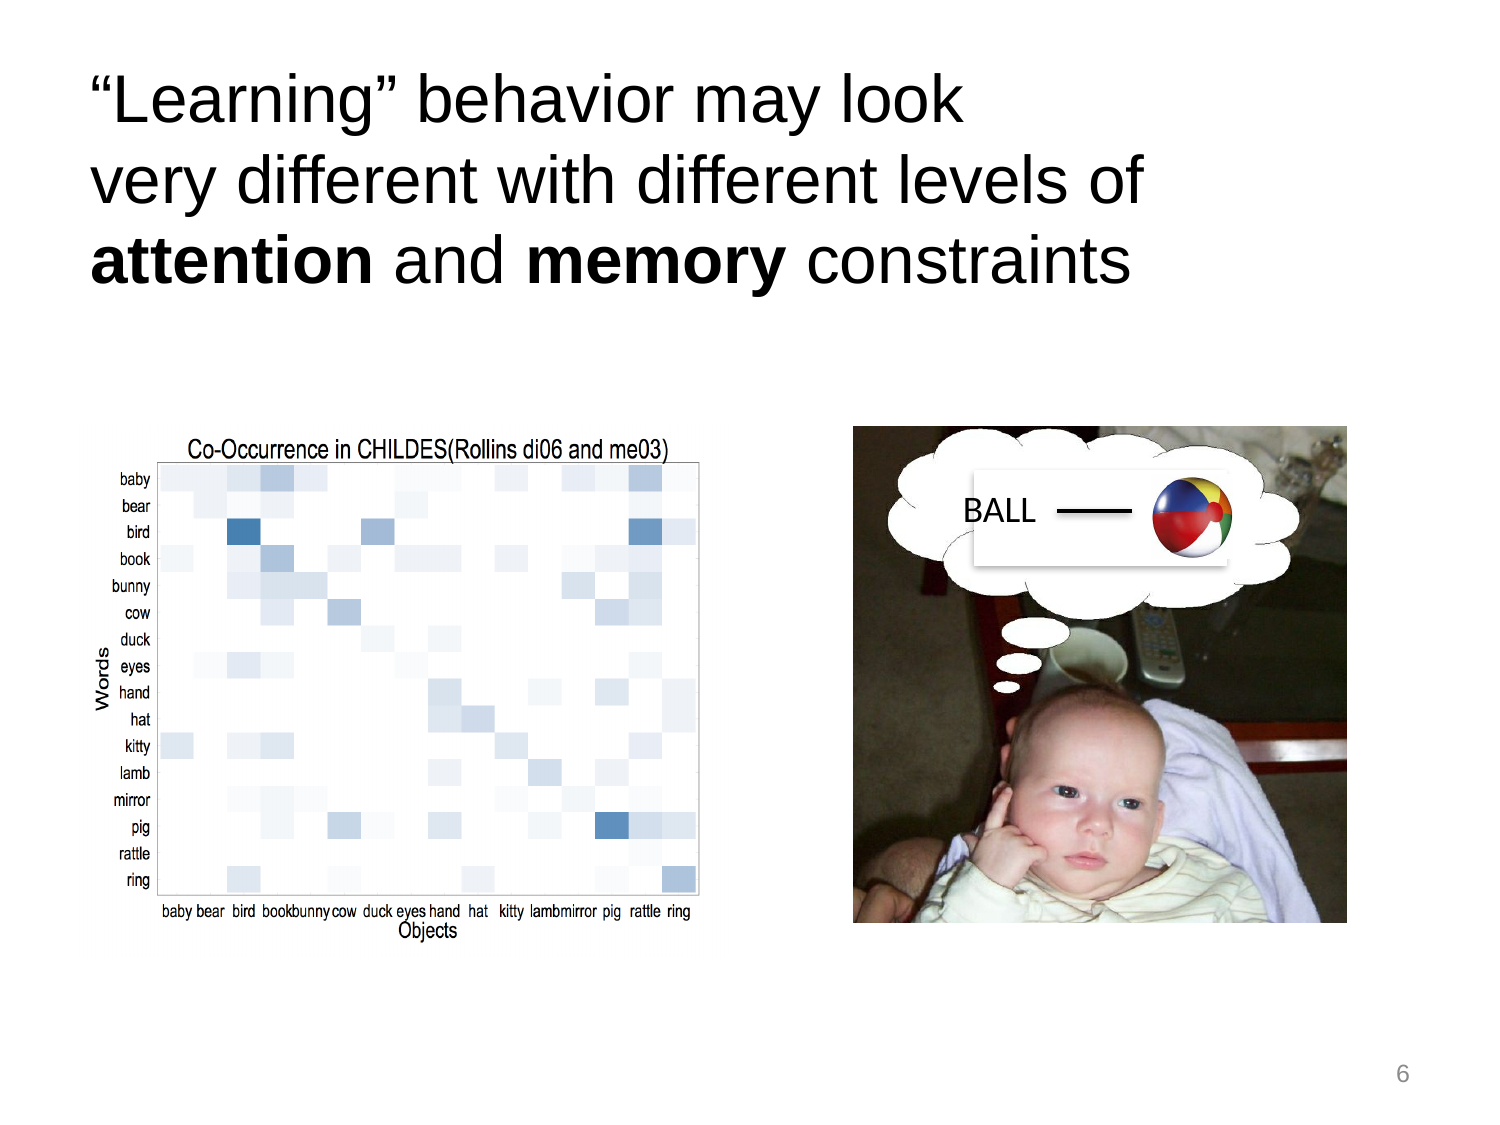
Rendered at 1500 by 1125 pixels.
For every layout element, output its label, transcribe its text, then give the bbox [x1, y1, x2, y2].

slide_number 6 [1074, 1042, 1425, 1103]
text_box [853, 426, 1347, 923]
picture [74, 425, 729, 958]
title “Learning” behavior may look very different with different levels of attention and memory constraints [75, 45, 1189, 307]
